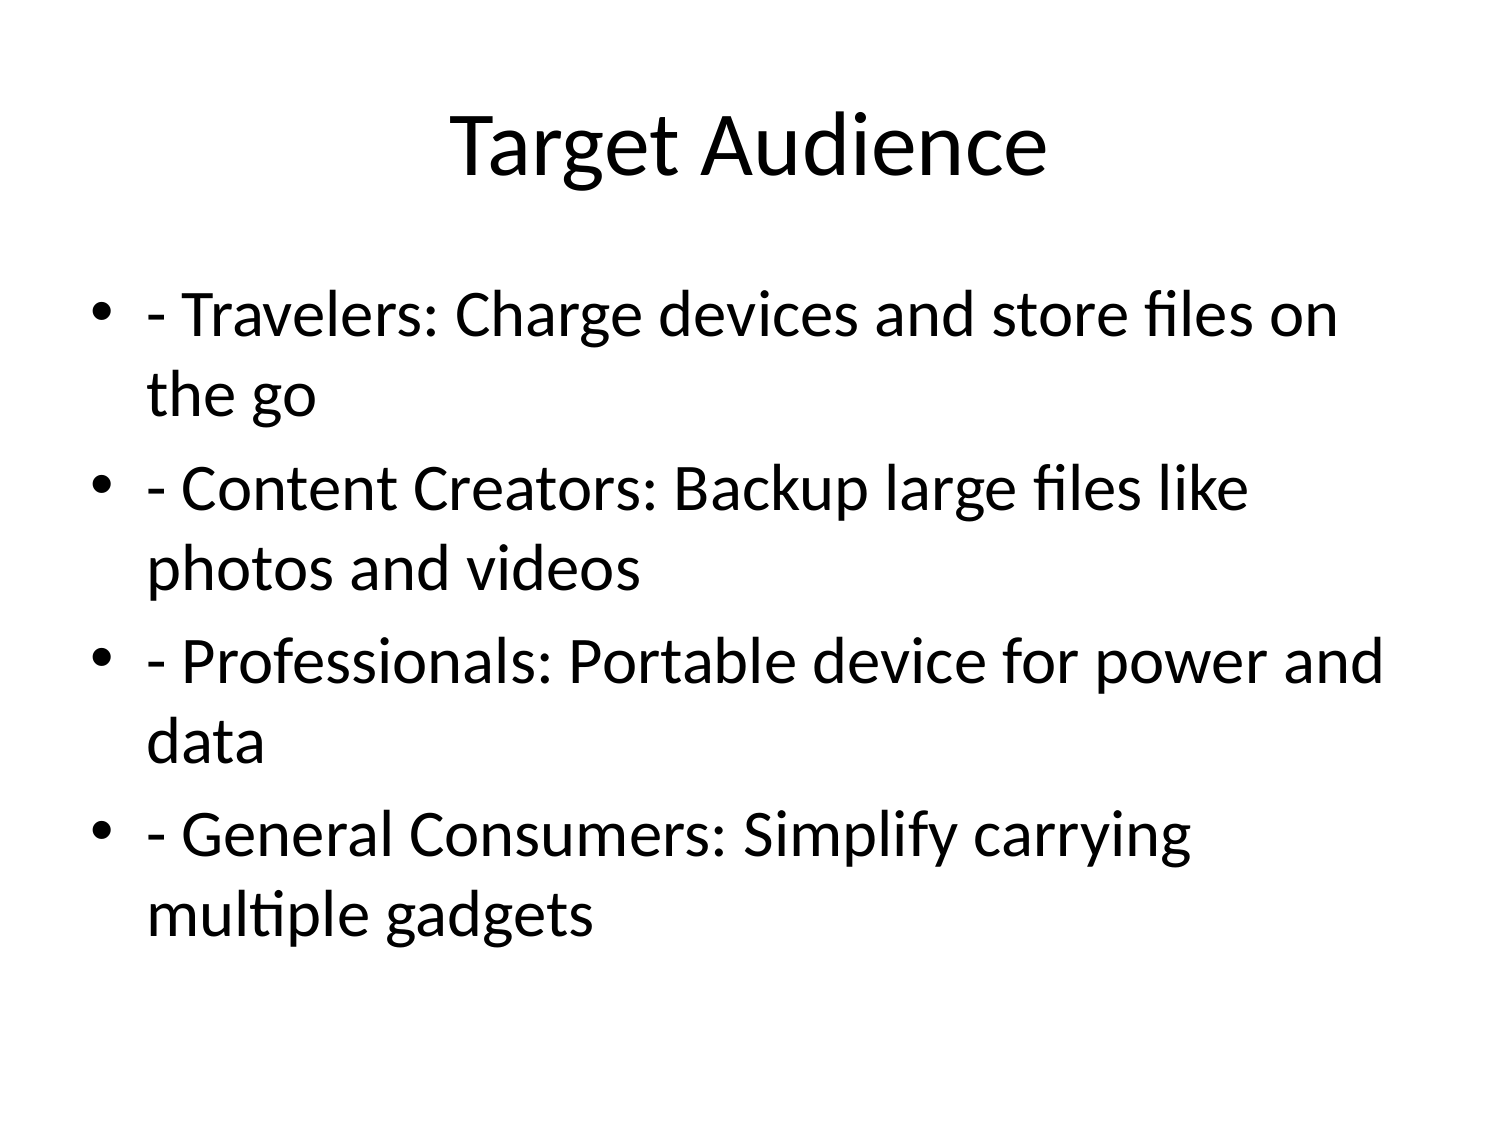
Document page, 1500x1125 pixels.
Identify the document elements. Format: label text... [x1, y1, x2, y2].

list - Travelers: Charge devices and store files on the go - Content Creators: Backup large files like photos and videos - Professionals: Portable device for power and data - General Consumers: Simplify carrying multiple gadgets [75, 262, 1425, 1005]
title Target Audience [75, 45, 1425, 233]
